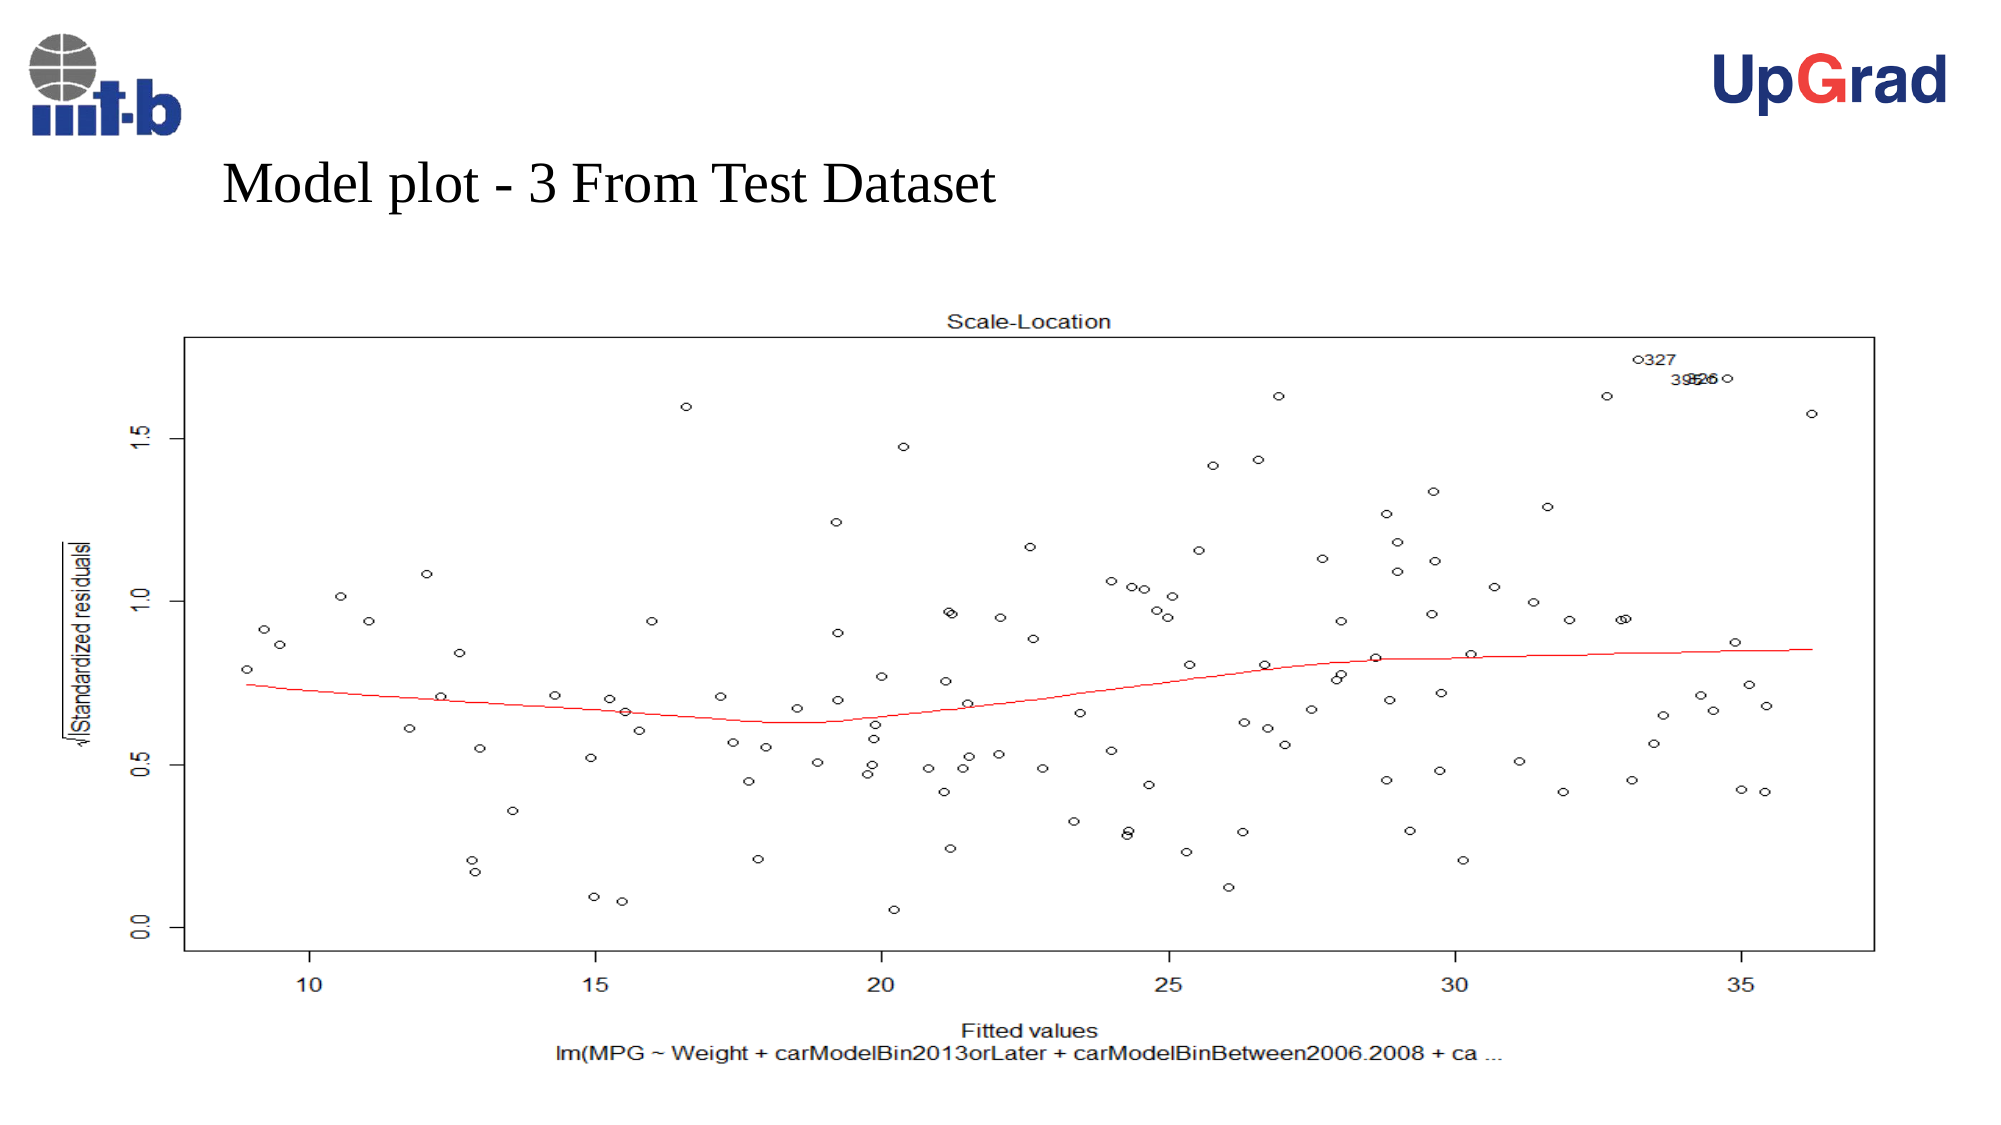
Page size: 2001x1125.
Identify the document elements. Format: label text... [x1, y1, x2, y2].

picture [62, 245, 1938, 1066]
title Model plot - 3 From Test Dataset [186, 104, 1715, 245]
picture [0, 29, 208, 163]
picture [1714, 53, 1952, 116]
